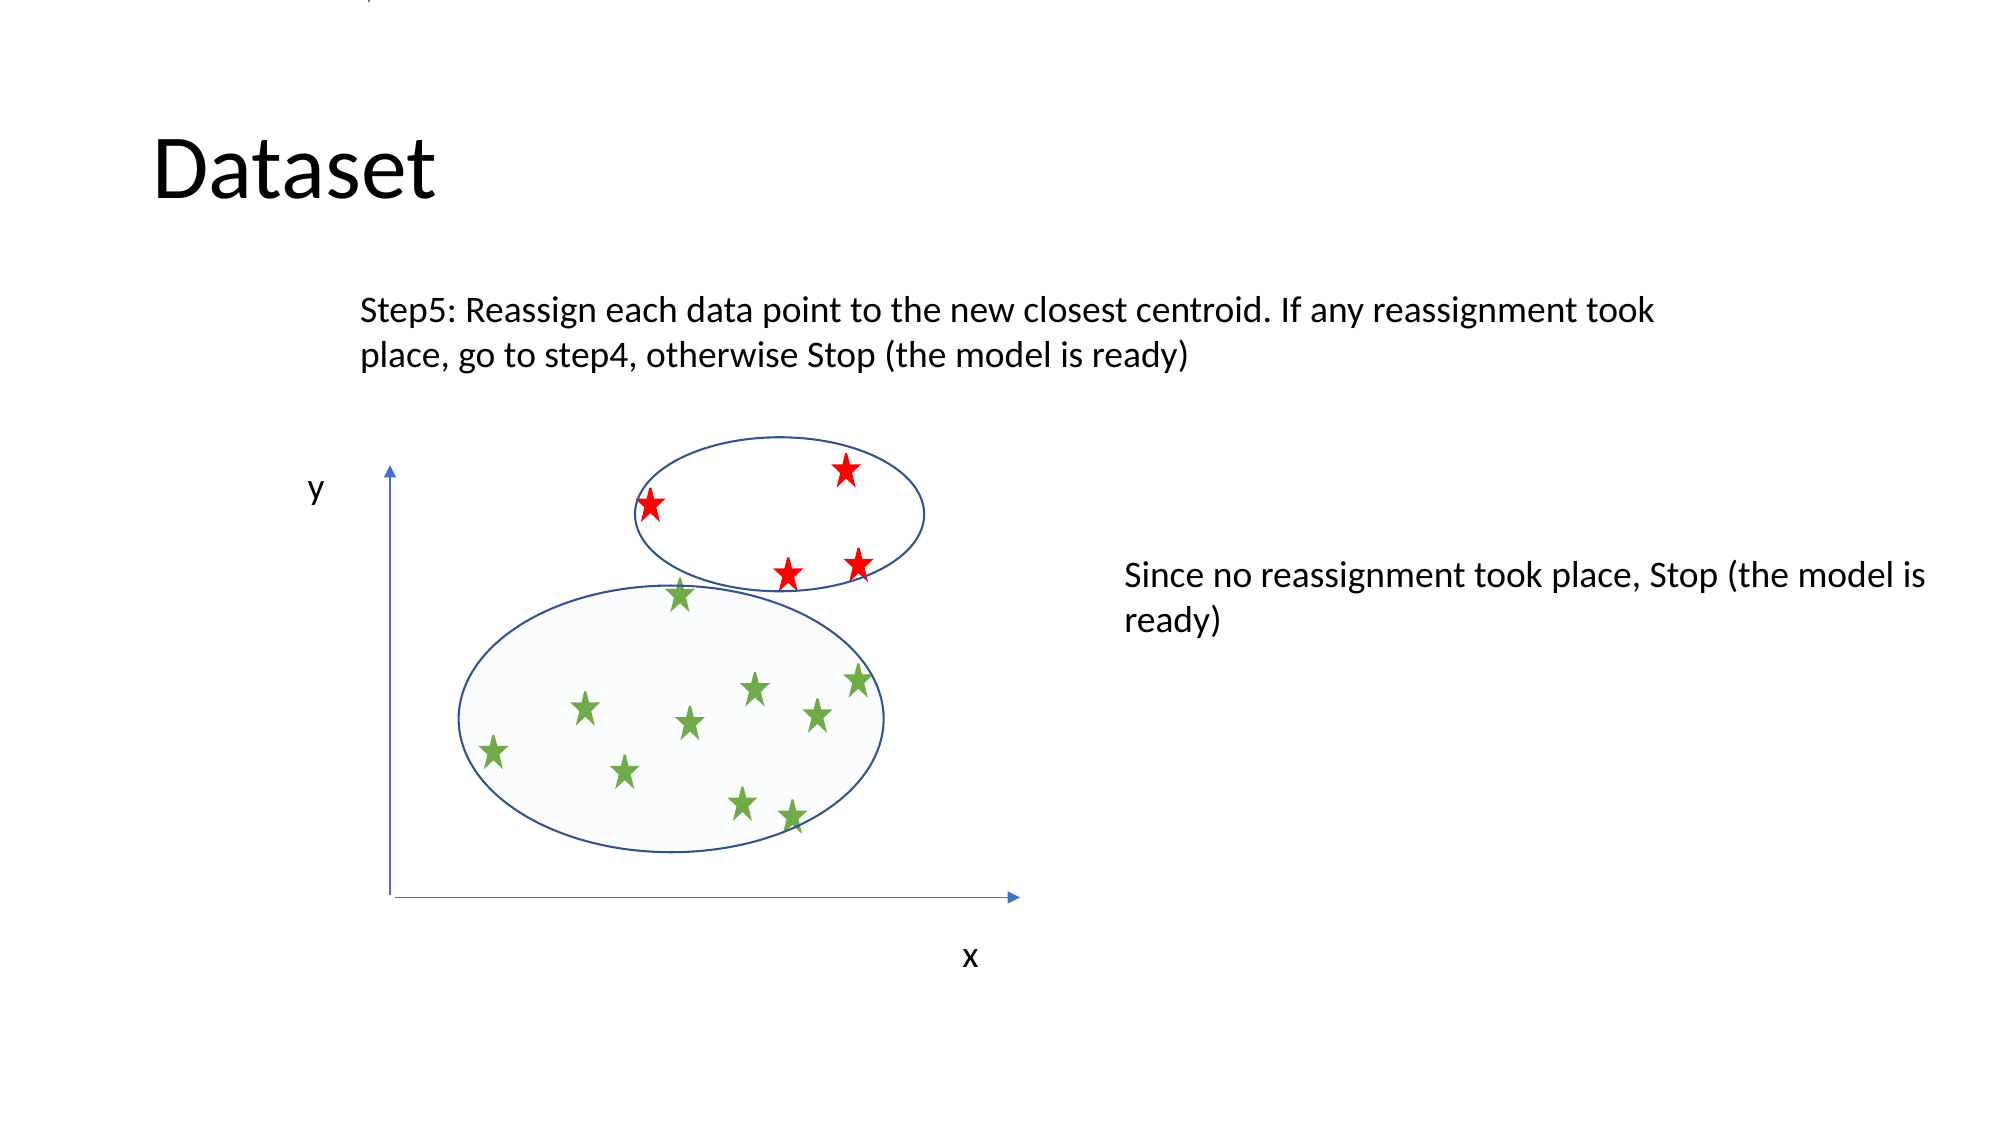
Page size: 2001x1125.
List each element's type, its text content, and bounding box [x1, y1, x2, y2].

title Dataset [137, 59, 1863, 278]
text_box Since no reassignment took place, Stop (the model is ready) [1109, 542, 1945, 648]
text_box Step5: Reassign each data point to the new closest centroid. If any reassignment took place, go to step4, otherwise Stop (the model is ready) [345, 277, 1678, 383]
text_box [634, 437, 925, 592]
text_box x [947, 922, 1000, 983]
text_box y [292, 454, 345, 515]
text_box [458, 585, 884, 853]
